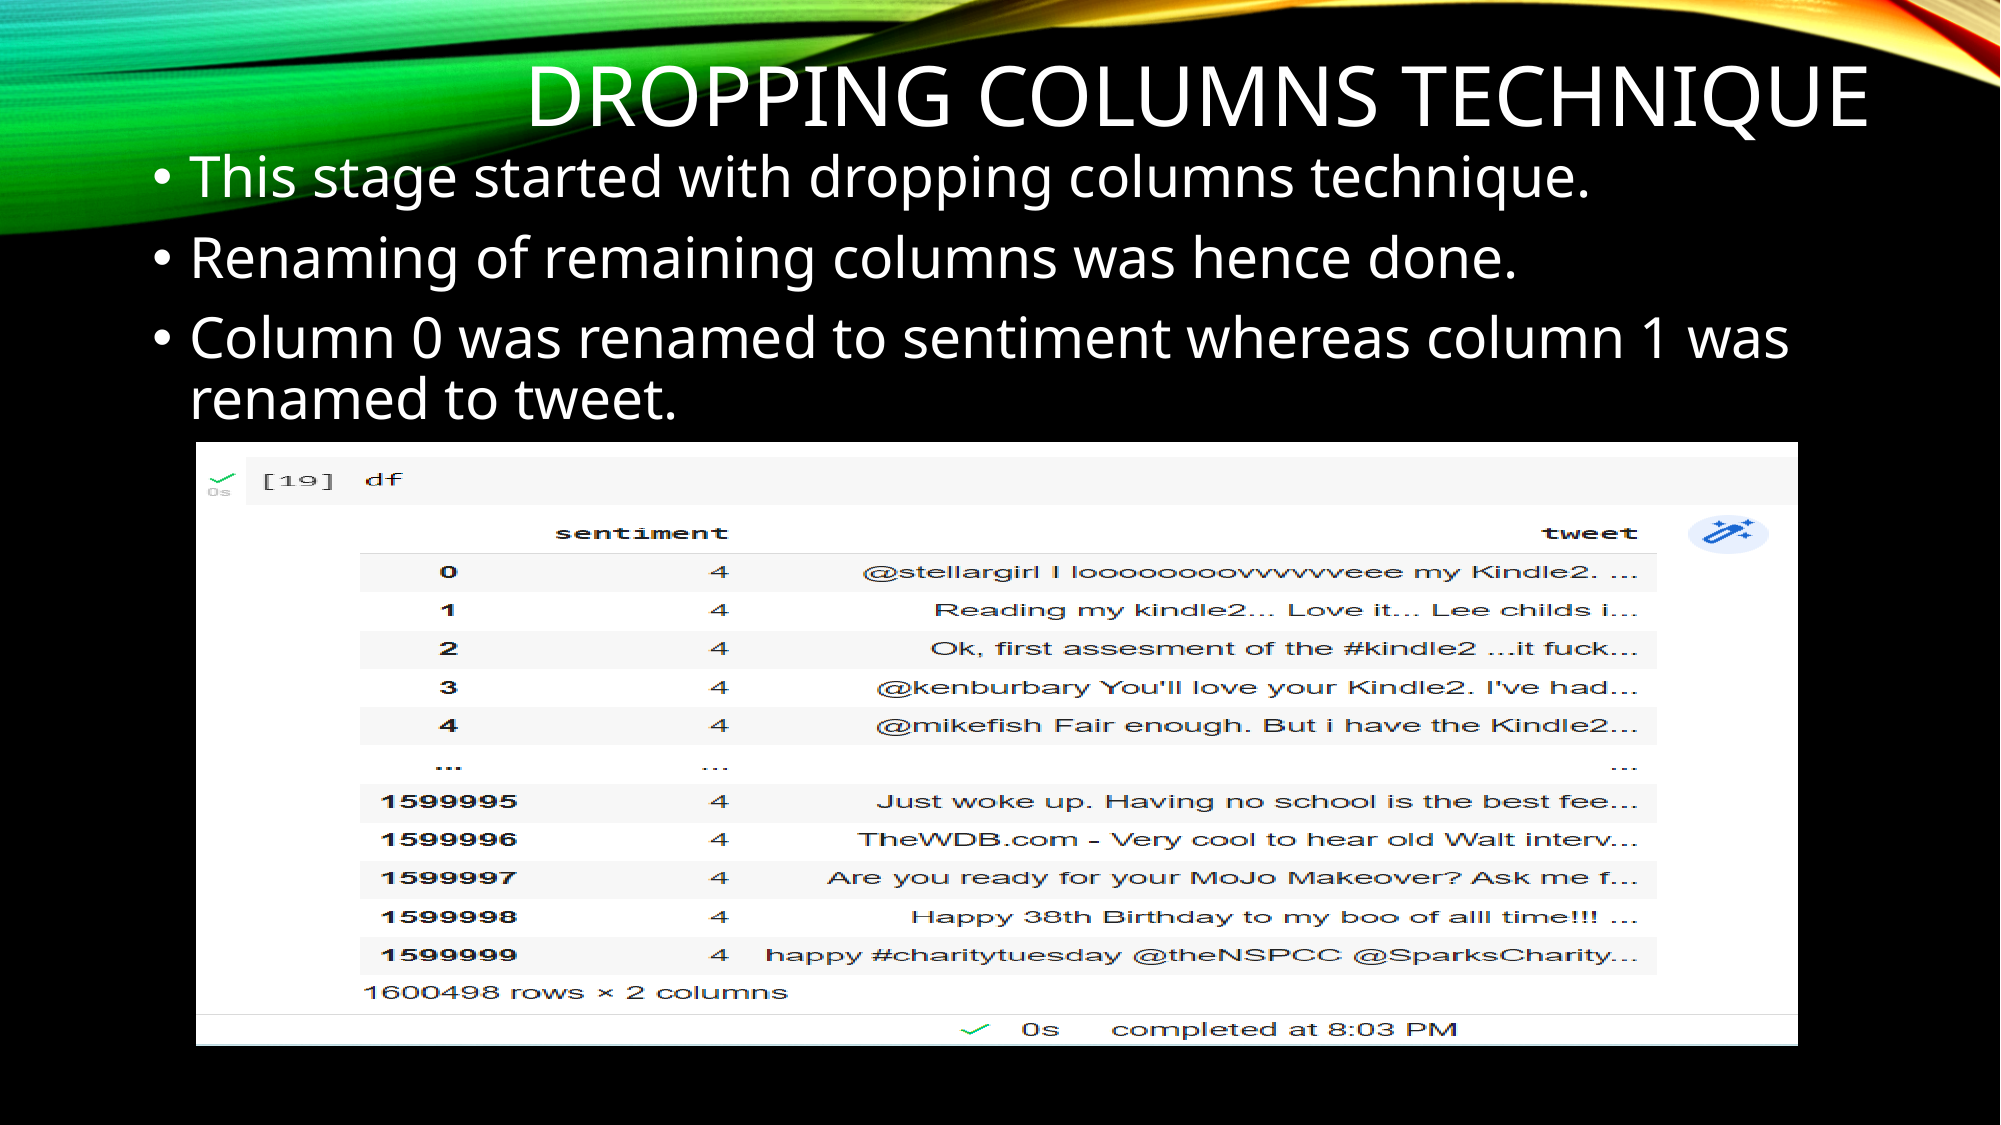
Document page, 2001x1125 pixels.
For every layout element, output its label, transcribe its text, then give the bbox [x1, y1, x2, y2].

picture [196, 441, 1798, 1046]
list This stage started with dropping columns technique. Renaming of remaining columns was hence done. Column 0 was renamed to sentiment whereas column 1 was renamed to tweet. [137, 141, 1863, 1031]
title Dropping columns technique [474, 19, 1888, 180]
picture [0, 0, 2000, 237]
